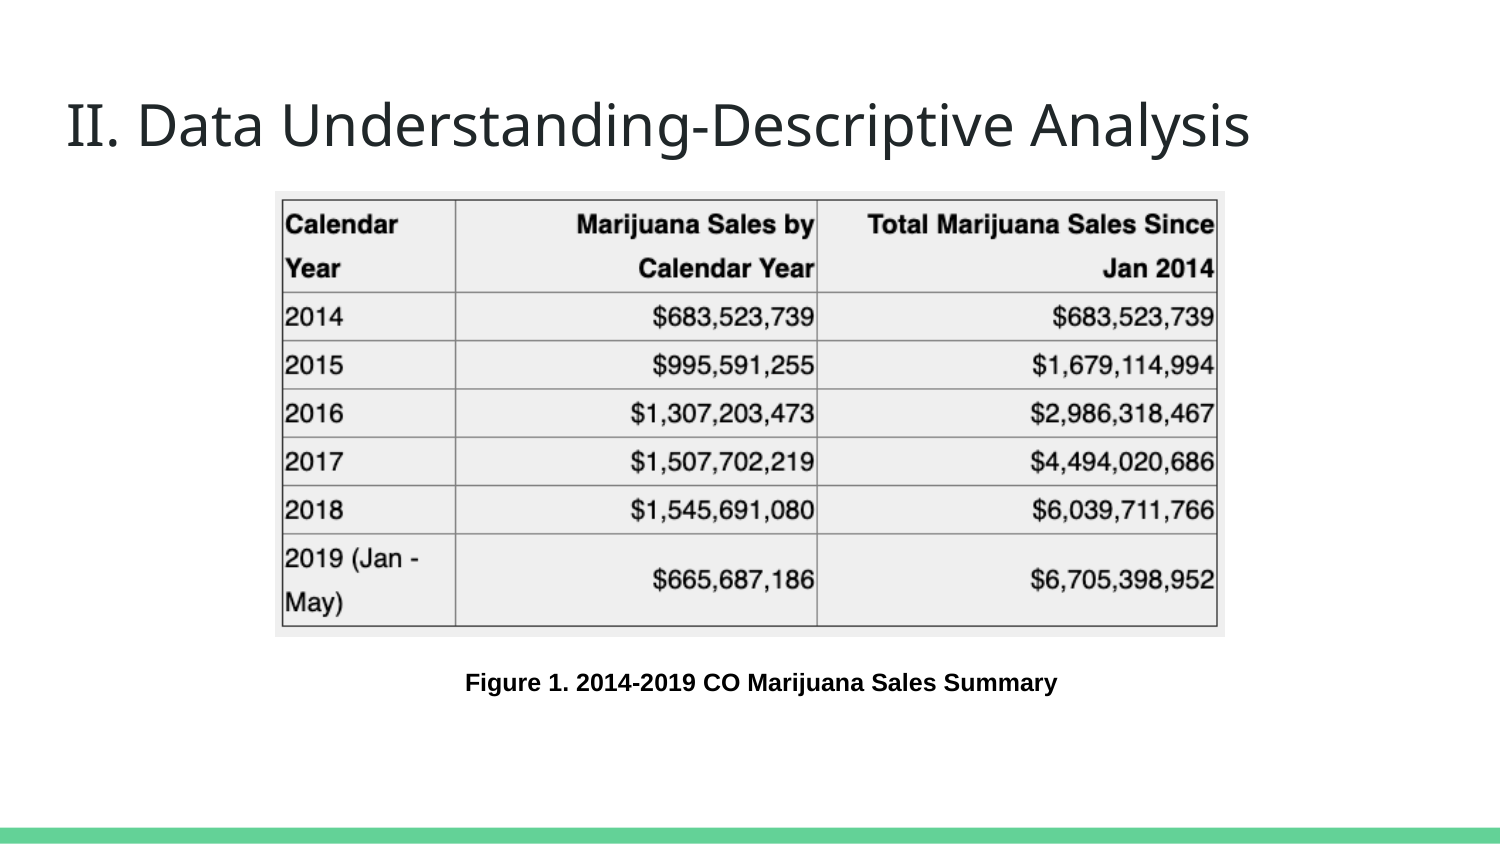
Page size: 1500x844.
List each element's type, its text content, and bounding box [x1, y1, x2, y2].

text_box Figure 1. 2014-2019 CO Marijuana Sales Summary [398, 645, 1126, 702]
title II. Data Understanding-Descriptive Analysis [51, 72, 1449, 167]
picture [274, 191, 1225, 637]
